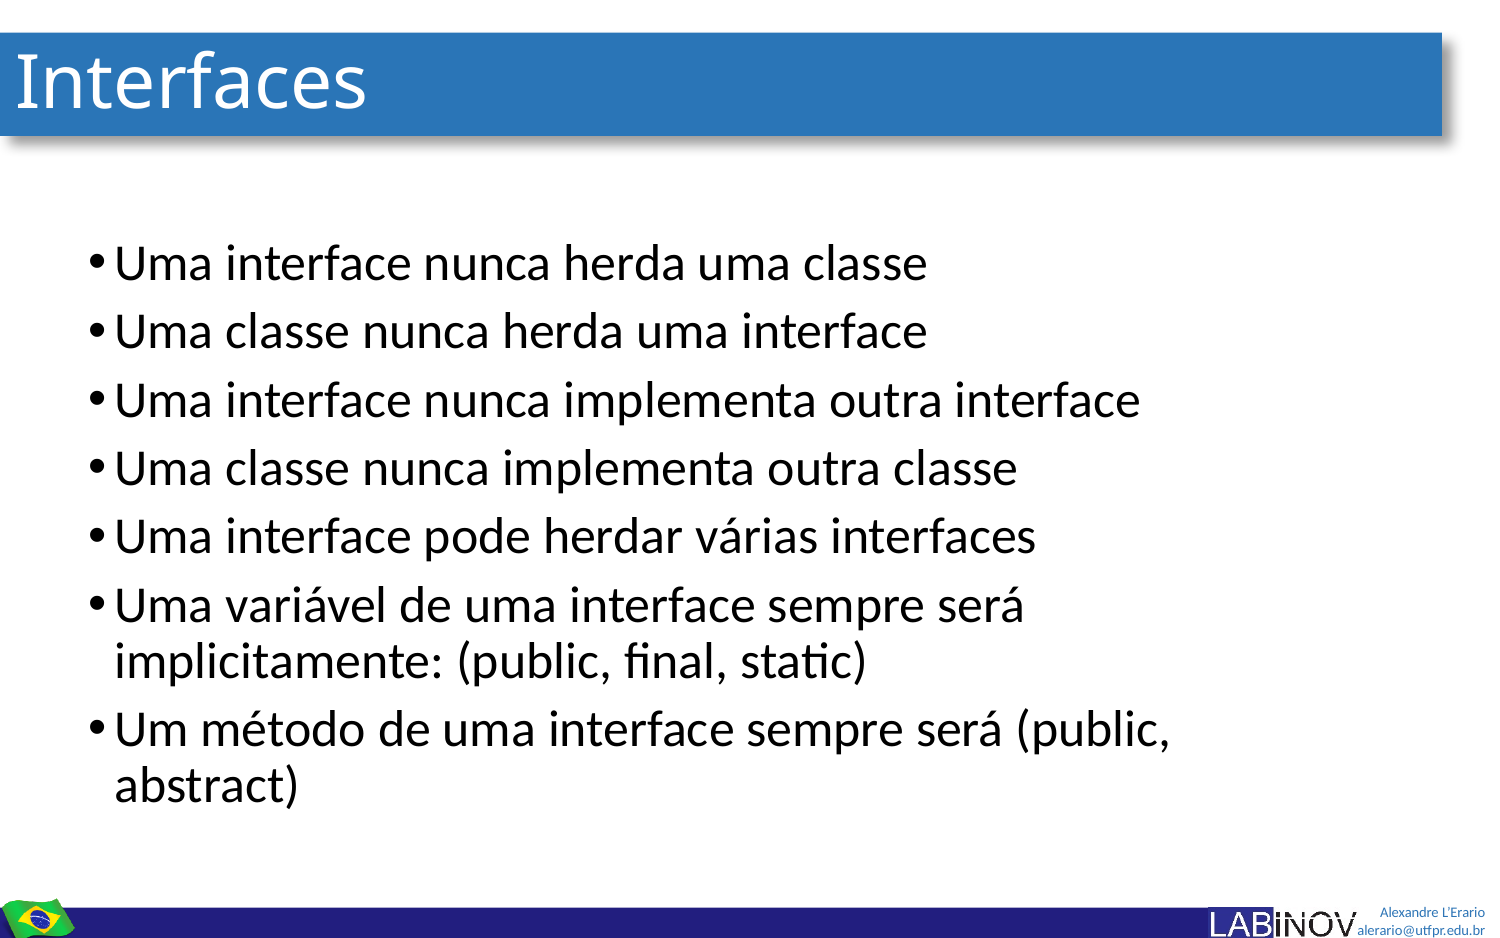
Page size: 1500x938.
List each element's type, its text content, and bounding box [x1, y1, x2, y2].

title Interfaces [0, 32, 1442, 136]
picture [0, 880, 76, 938]
list Uma interface nunca herda uma classe Uma classe nunca herda uma interface Uma interface nunca implementa outra interface Uma classe nunca implementa outra classe Uma interface pode herdar várias interfaces Uma variável de uma interface sempre será implicitamente: (public, final, static) Um método de uma interface sempre será (public, abstract) [73, 228, 1376, 824]
picture [1208, 907, 1359, 938]
